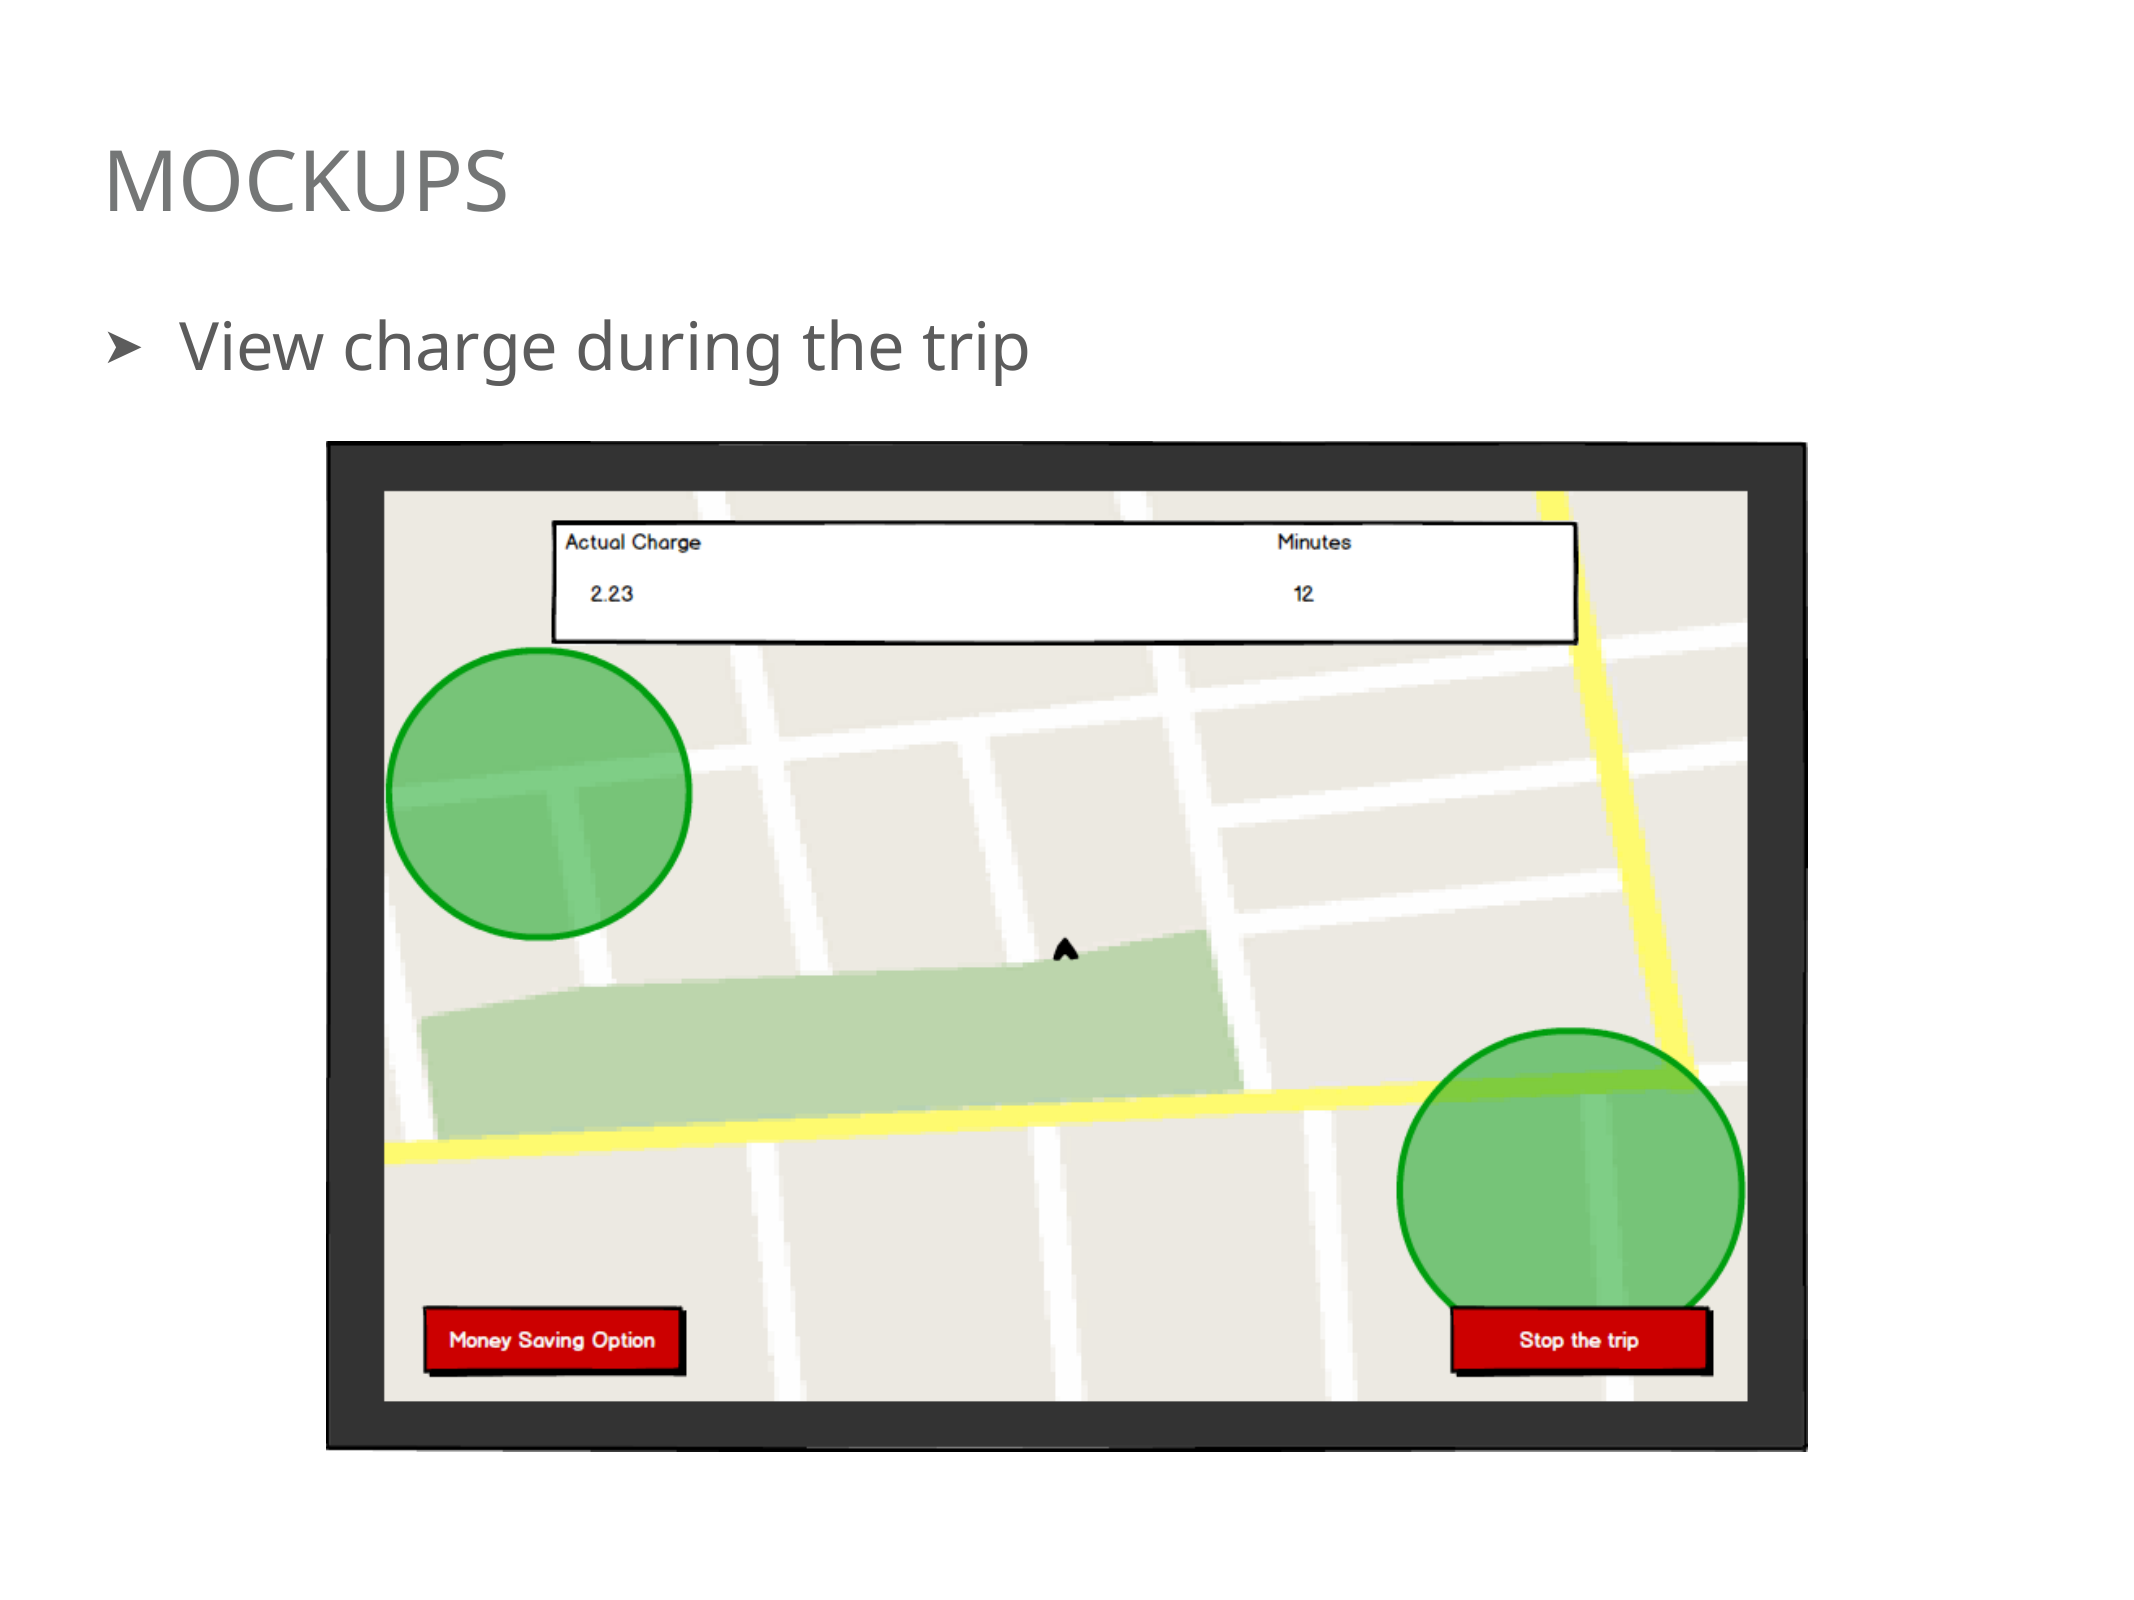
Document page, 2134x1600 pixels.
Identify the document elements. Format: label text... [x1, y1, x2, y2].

title Mockups [93, 118, 2041, 238]
list View charge during the trip [93, 295, 2041, 1482]
picture [325, 441, 1808, 1453]
